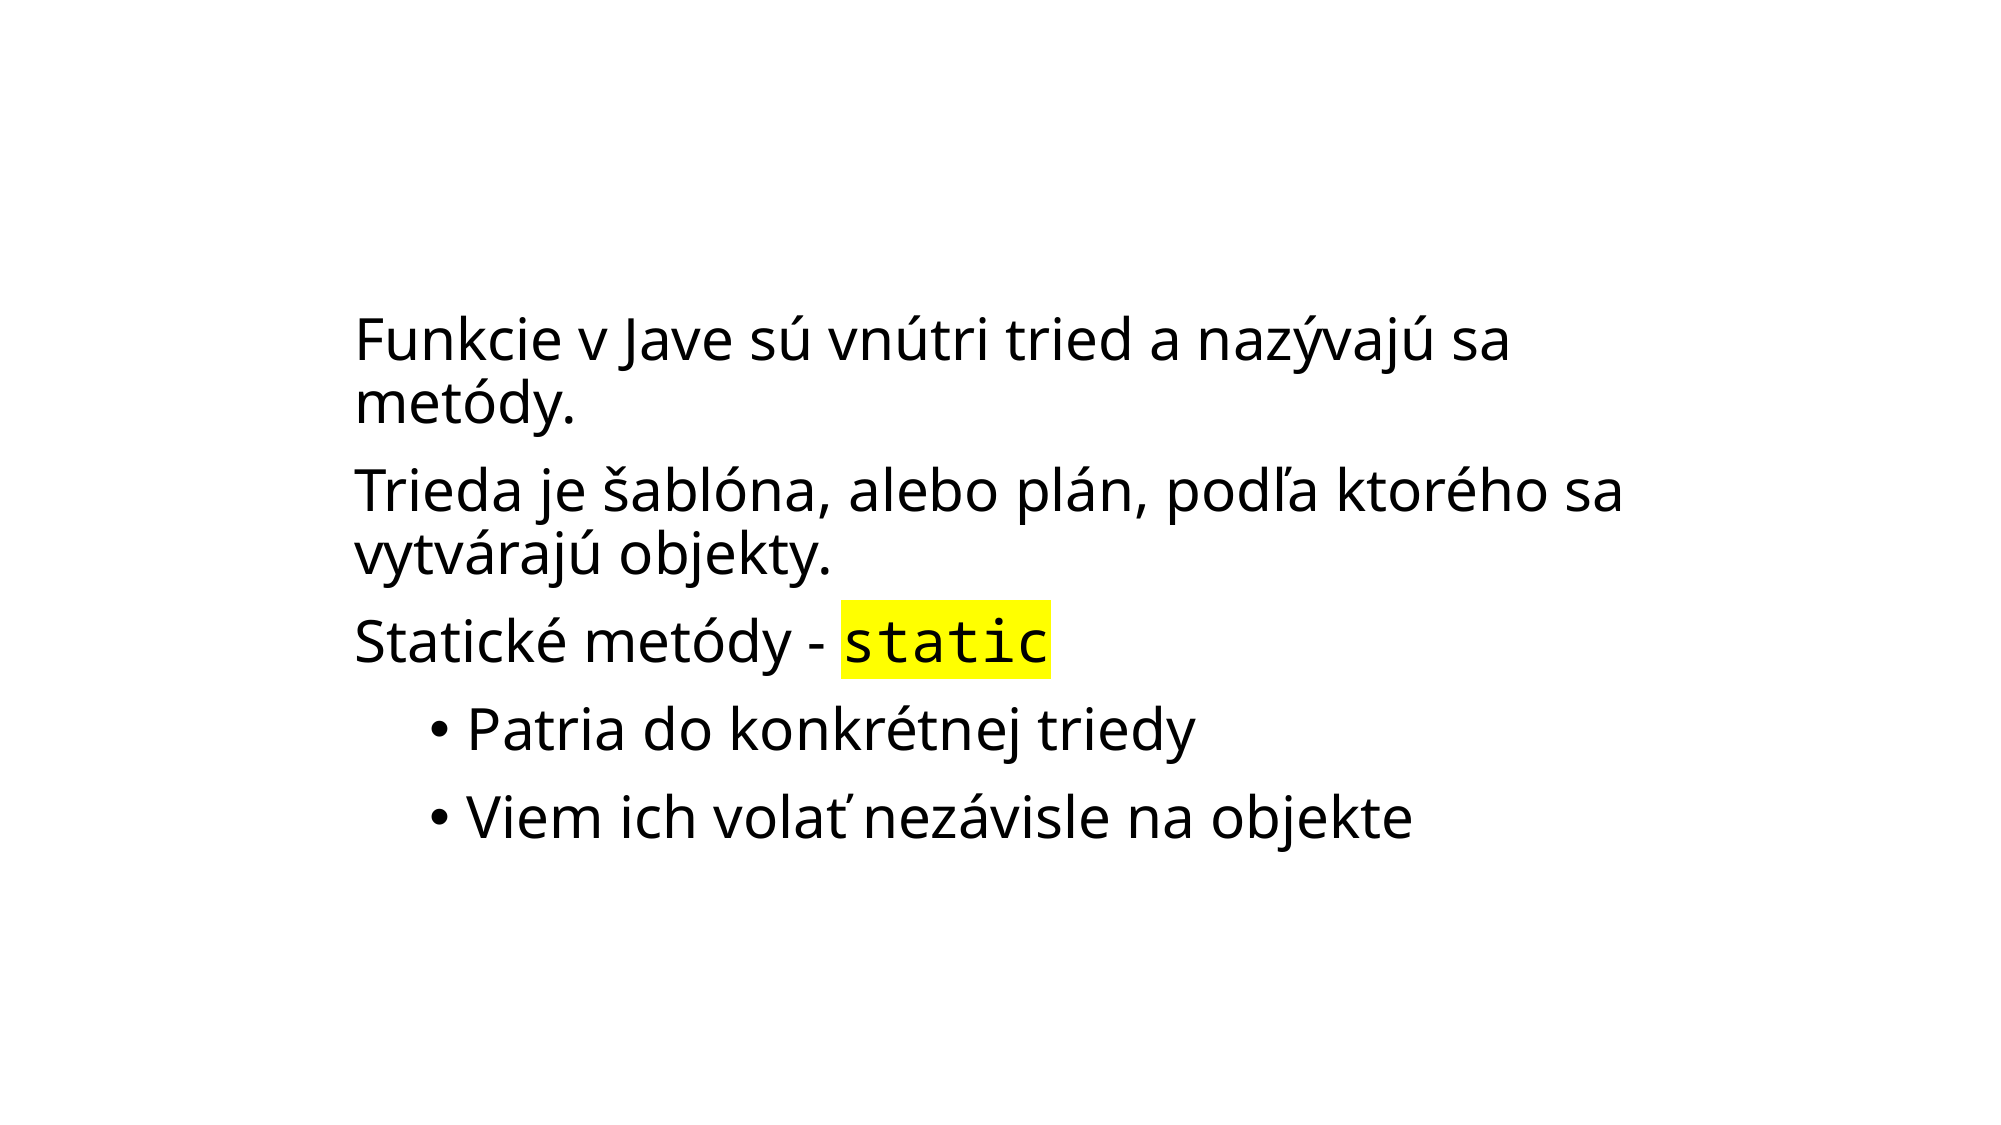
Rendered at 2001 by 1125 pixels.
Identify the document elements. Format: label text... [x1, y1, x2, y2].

list Funkcie v Jave sú vnútri tried a nazývajú sa metódy. Trieda je šablóna, alebo plán, podľa ktorého sa vytvárajú objekty. Statické metódy - static Patria do konkrétnej triedy Viem ich volať nezávisle na objekte [339, 302, 1663, 995]
